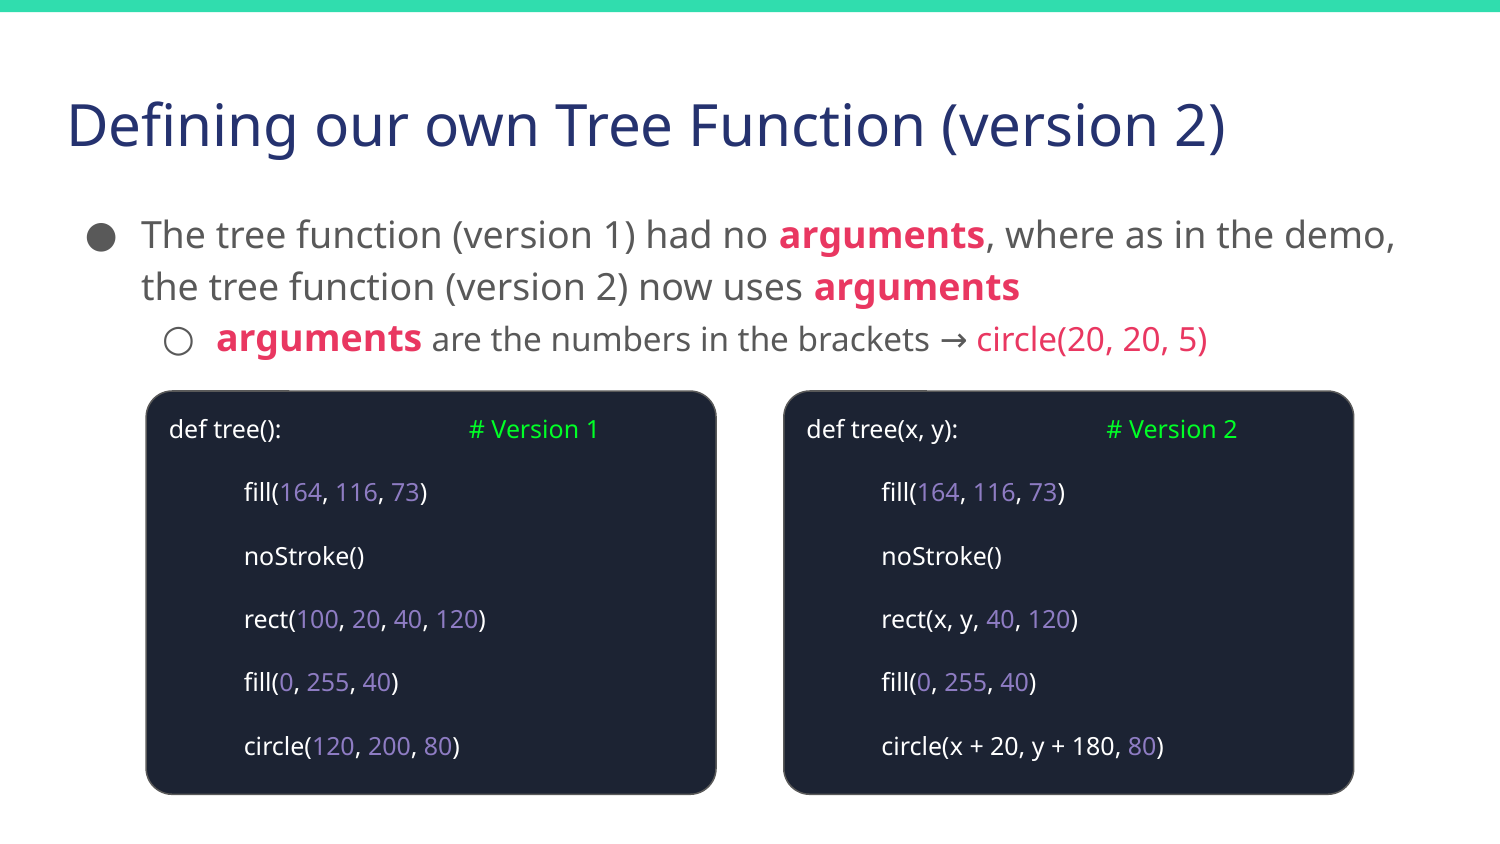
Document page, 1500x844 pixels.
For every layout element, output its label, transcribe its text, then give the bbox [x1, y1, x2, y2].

text_box def tree(): # Version 1 fill(164, 116, 73) noStroke() rect(100, 20, 40, 120) fill(0, 255, 40) circle(120, 200, 80) [146, 391, 717, 795]
list The tree function (version 1) had no arguments, where as in the demo, the tree function (version 2) now uses arguments arguments are the numbers in the brackets → circle(20, 20, 5) [51, 189, 1449, 481]
text_box def tree(x, y): # Version 2 fill(164, 116, 73) noStroke() rect(x, y, 40, 120) fill(0, 255, 40) circle(x + 20, y + 180, 80) [783, 391, 1354, 795]
title Defining our own Tree Function (version 2) [51, 72, 1449, 167]
